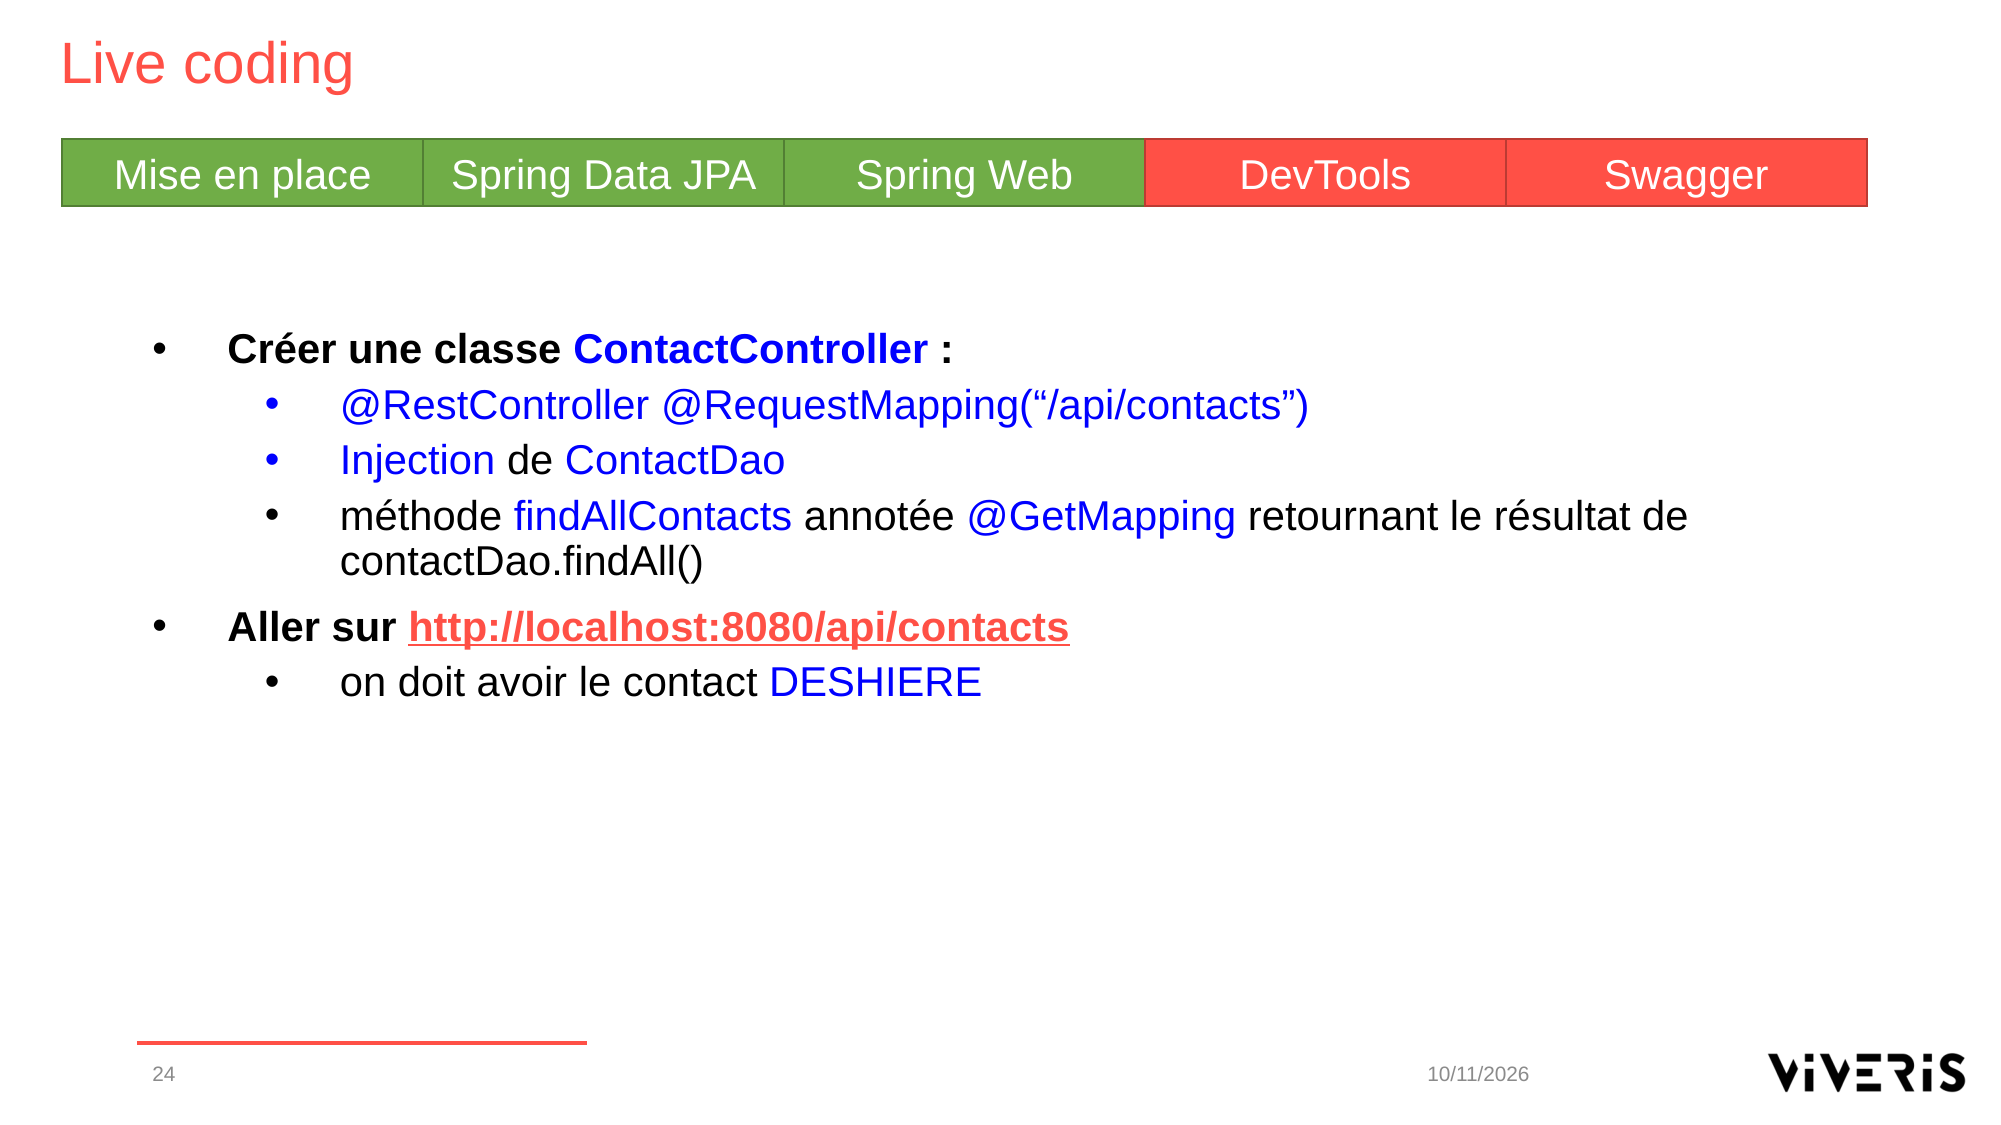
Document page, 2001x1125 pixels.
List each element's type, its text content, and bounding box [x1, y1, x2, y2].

text_box Spring Data JPA [422, 138, 783, 207]
text_box DevTools [1144, 138, 1505, 207]
picture [1750, 1031, 1987, 1114]
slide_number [1412, 1042, 1863, 1103]
text_box Swagger [1505, 138, 1868, 207]
list Live coding [45, 25, 1187, 157]
slide_number 24 [137, 1042, 588, 1103]
list Créer une classe ContactController : @RestController @RequestMapping(“/api/contacts”) Injection de ContactDao méthode findAllContacts annotée @GetMapping retournant le résultat de contactDao.findAll() Aller sur http://localhost:8080/api/contacts on doit avoir le contact DESHIERE [137, 320, 1863, 1021]
text_box Mise en place [61, 138, 422, 207]
text_box Spring Web [783, 138, 1144, 207]
